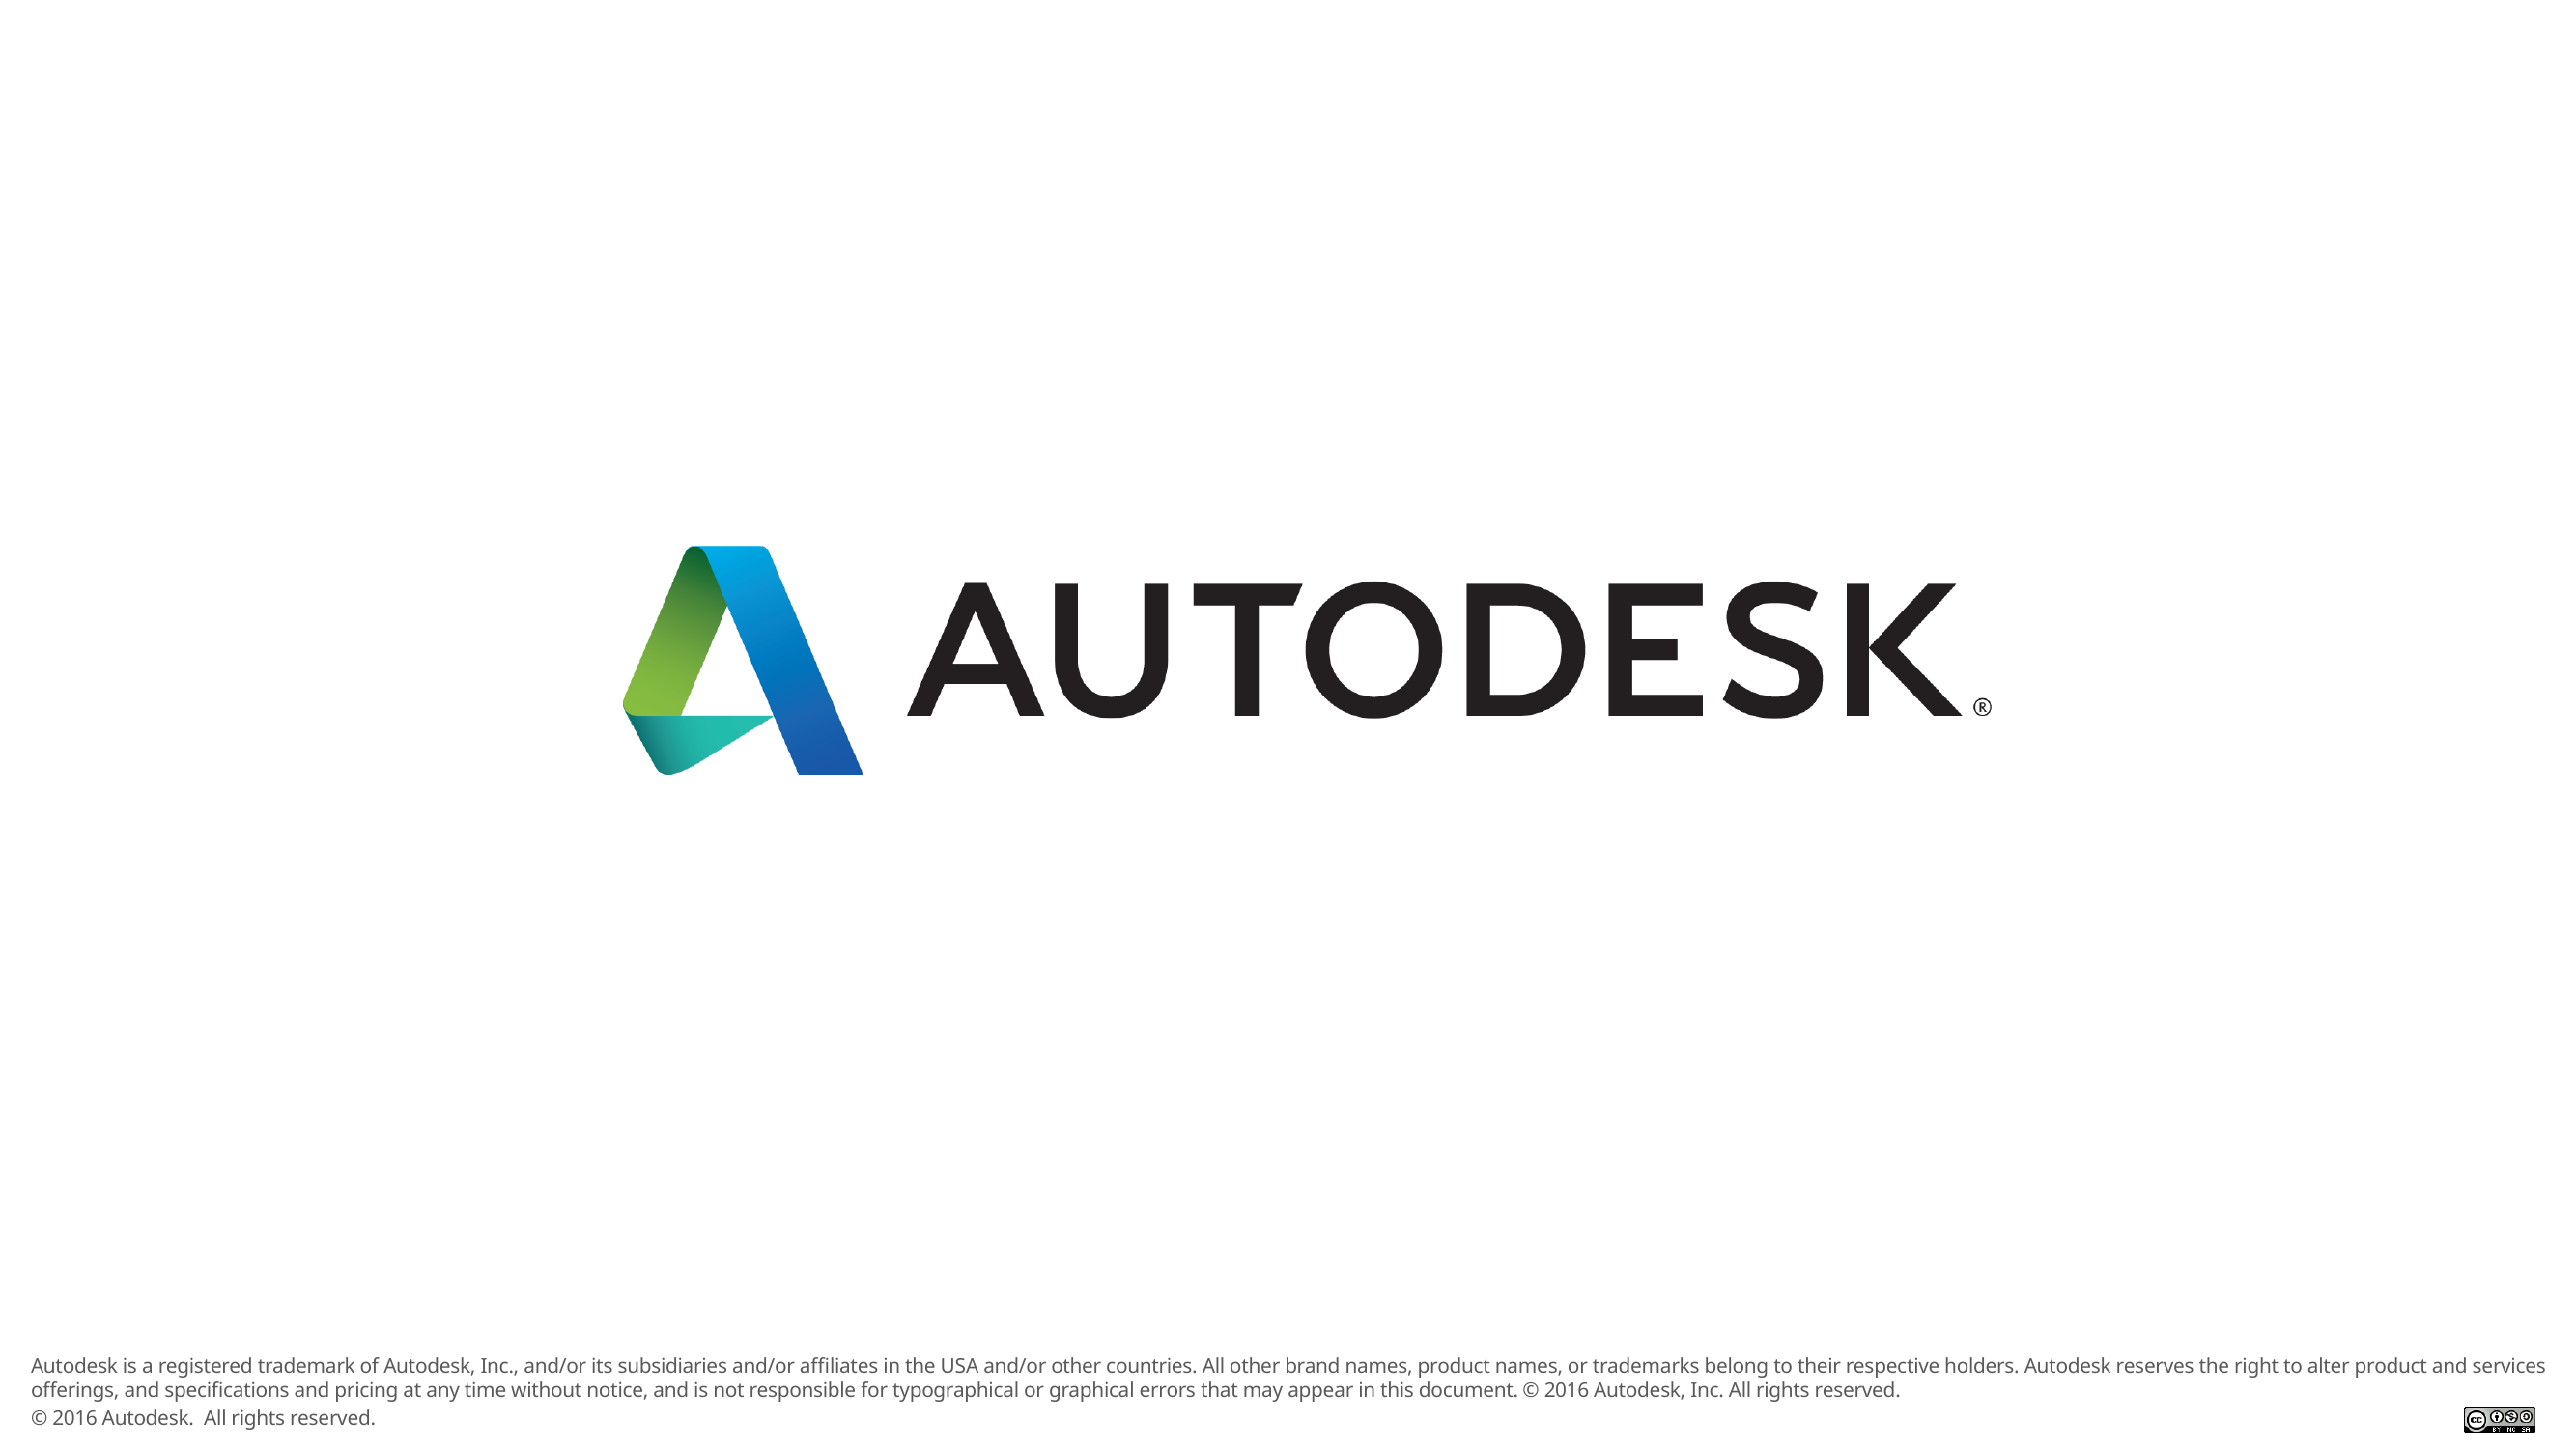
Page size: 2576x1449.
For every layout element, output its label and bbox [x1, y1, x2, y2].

picture [2464, 1407, 2535, 1433]
picture [623, 529, 1993, 818]
